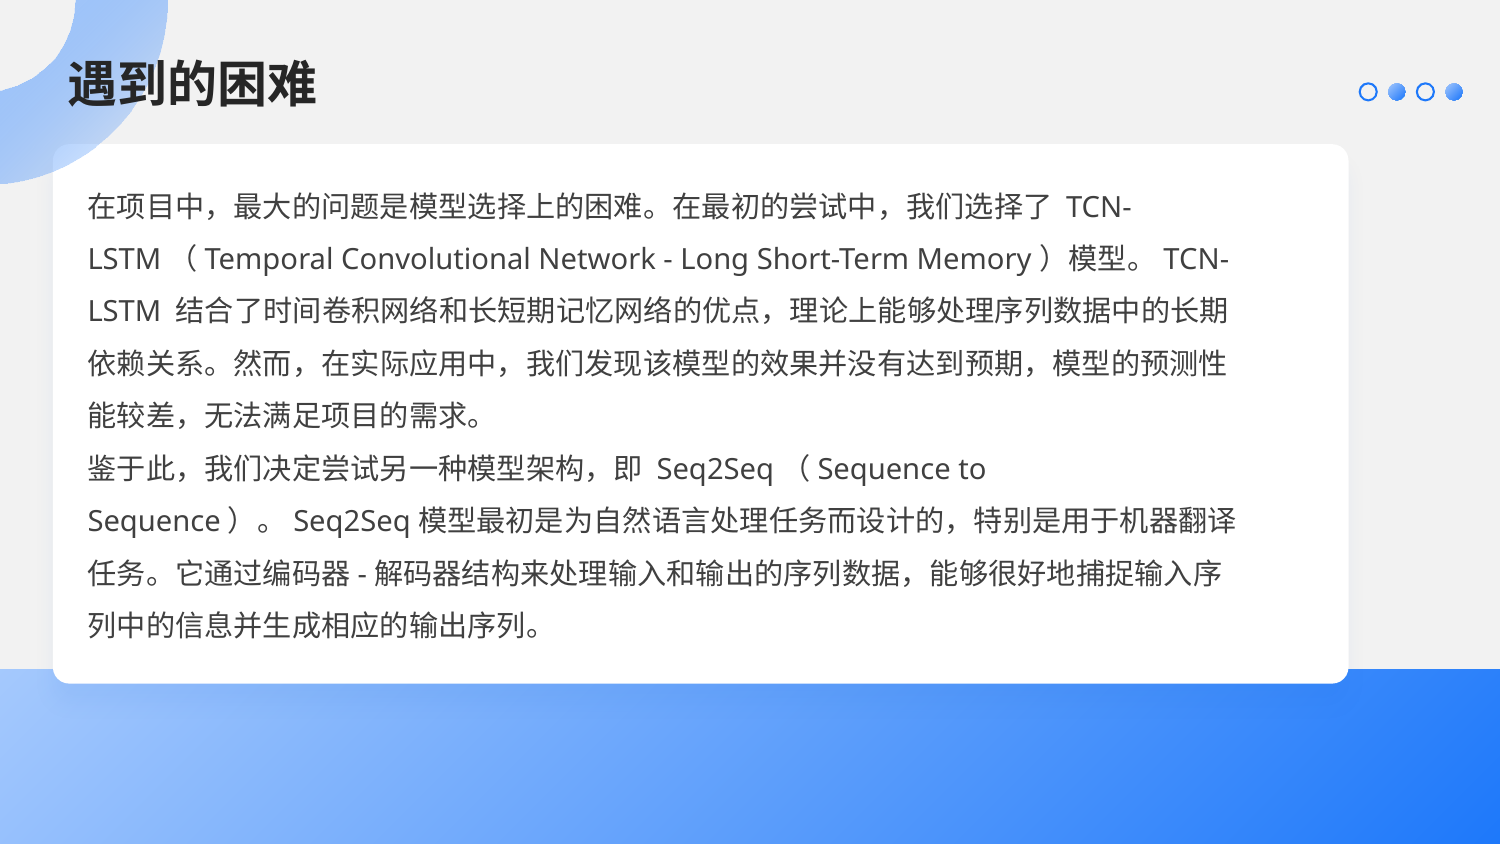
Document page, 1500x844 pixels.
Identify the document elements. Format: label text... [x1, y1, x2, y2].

text_box 遇到的困难 [52, 45, 705, 121]
text_box [0, 59, 124, 185]
text_box [51, 143, 1350, 685]
text_box [62, 0, 169, 45]
text_box [0, 669, 1500, 844]
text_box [1359, 83, 1463, 101]
text_box 在项目中，最大的问题是模型选择上的困难。在最初的尝试中，我们选择了 TCN-LSTM（Temporal Convolutional Network - Long Short-Term Memory）模型。TCN-LSTM 结合了时间卷积网络和长短期记忆网络的优点，理论上能够处理序列数据中的长期依赖关系。然而，在实际应用中，我们发现该模型的效果并没有达到预期，模型的预测性能较差，无法满足项目的需求。 鉴于此，我们决定尝试另一种模型架构，即 Seq2Seq（Sequence to Sequence）。Seq2Seq模型最初是为自然语言处理任务而设计的，特别是用于机器翻译任务。它通过编码器-解码器结构来处理输入和输出的序列数据，能够很好地捕捉输入序列中的信息并生成相应的输出序列。 [72, 163, 1256, 650]
